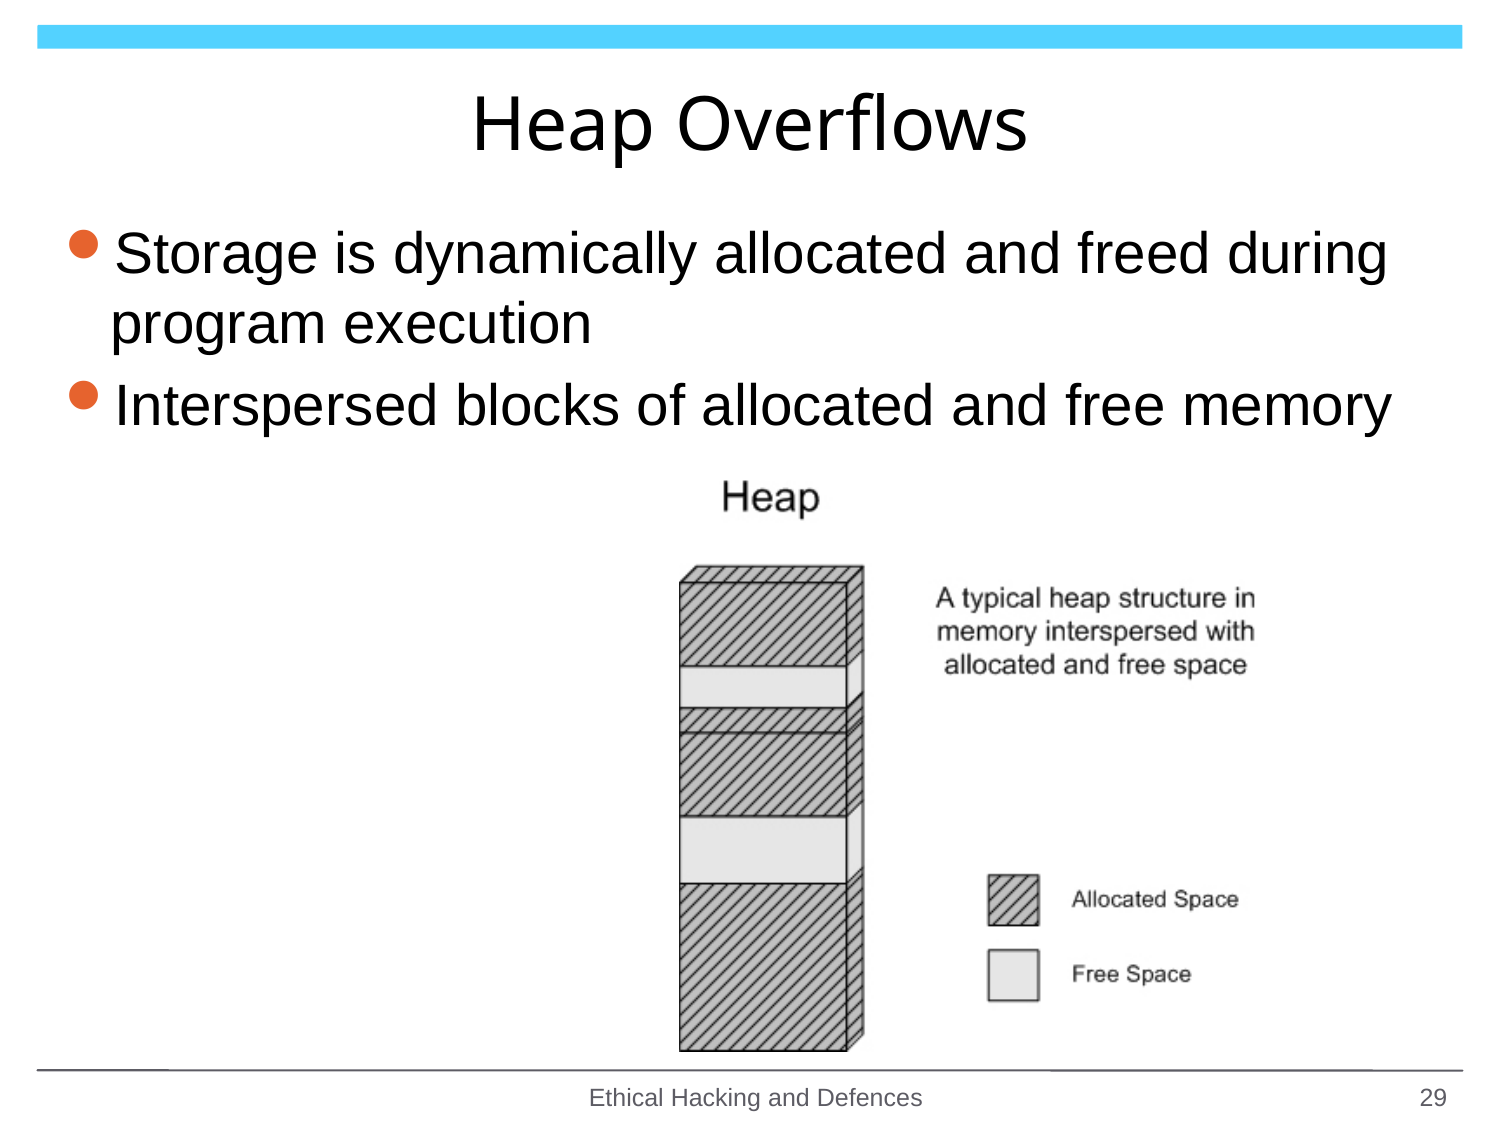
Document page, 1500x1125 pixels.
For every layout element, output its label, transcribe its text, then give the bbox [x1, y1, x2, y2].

footer Ethical Hacking and Defences [474, 1069, 1038, 1123]
list Storage is dynamically allocated and freed during program execution Interspersed blocks of allocated and free memory [50, 208, 1450, 1050]
slide_number 29 [1112, 1069, 1463, 1123]
picture [678, 467, 1259, 1053]
title Heap Overflows [50, 45, 1450, 197]
